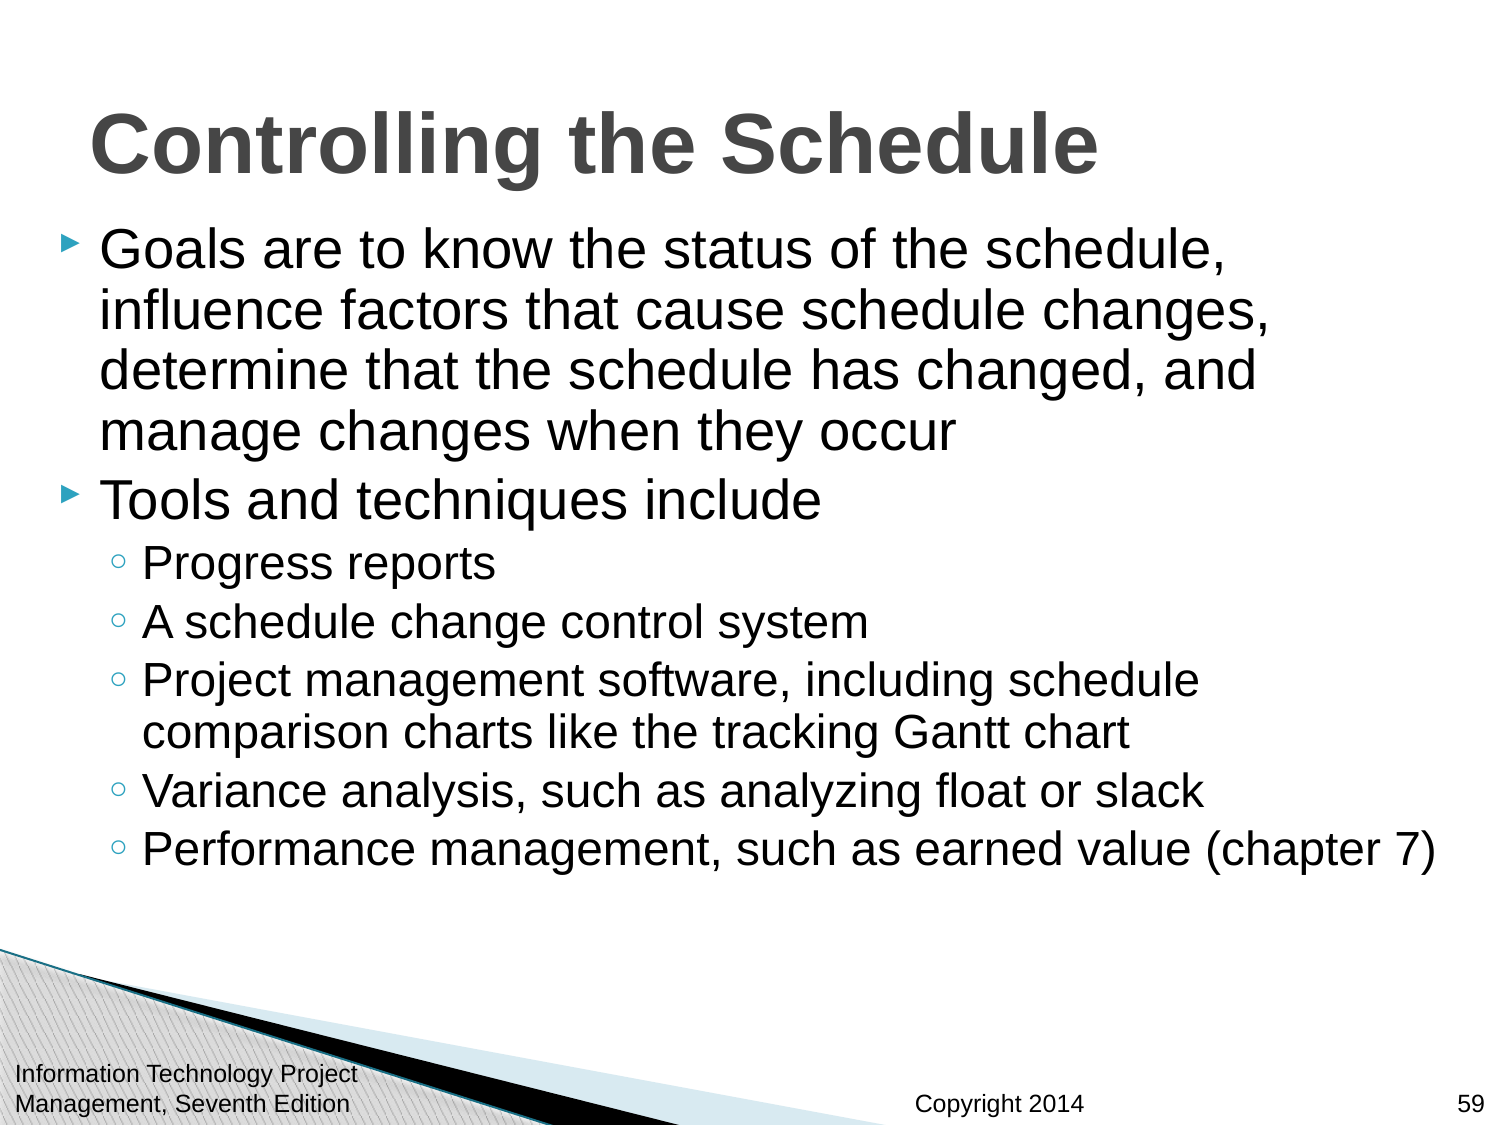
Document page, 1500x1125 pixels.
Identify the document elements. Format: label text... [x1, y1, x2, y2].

slide_number 59 [1408, 1065, 1500, 1125]
list Goals are to know the status of the schedule, influence factors that cause schedule changes, determine that the schedule has changed, and manage changes when they occur Tools and techniques include Progress reports A schedule change control system Project management software, including schedule comparison charts like the tracking Gantt chart Variance analysis, such as analyzing float or slack Performance management, such as earned value (chapter 7) [24, 212, 1463, 963]
title Controlling the Schedule [75, 45, 1425, 233]
